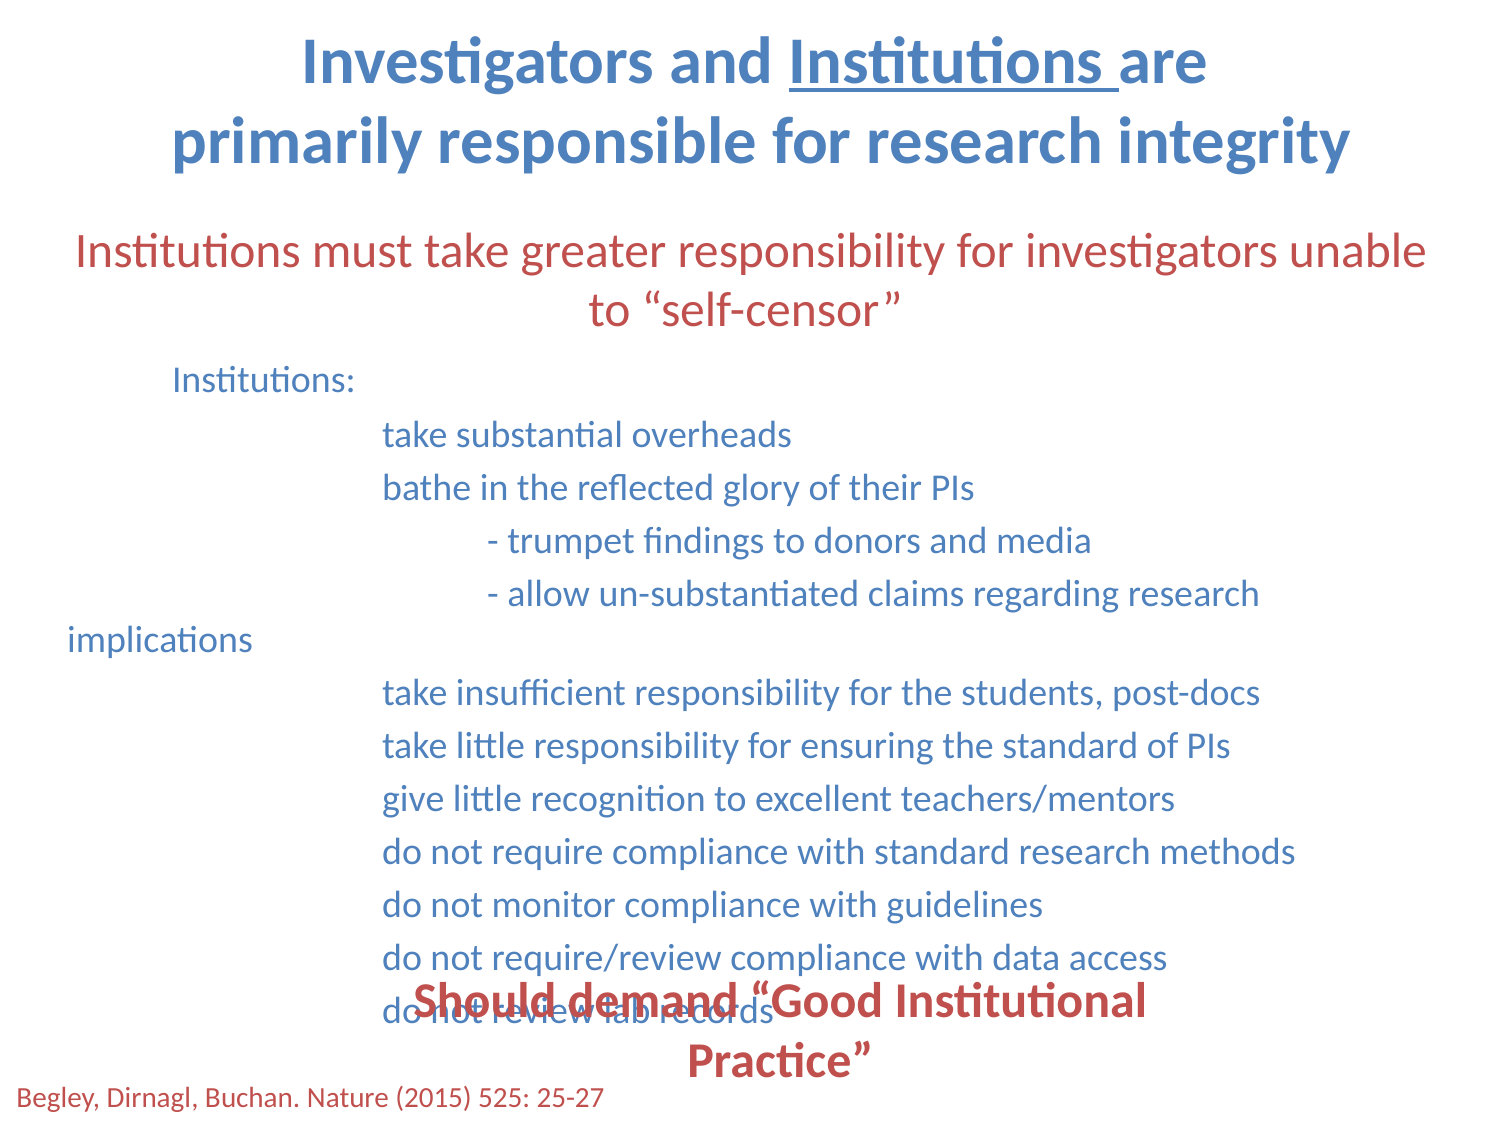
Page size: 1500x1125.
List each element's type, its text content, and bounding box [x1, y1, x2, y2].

title Investigators and Institutions are primarily responsible for research integrity [0, 3, 1500, 191]
text_box Should demand “Good Institutional Practice” [367, 960, 1194, 1125]
list Institutions must take greater responsibility for investigators unable to “self-censor” Institutions: take substantial overheads bathe in the reflected glory of their PIs - trumpet findings to donors and media - allow un-substantiated claims regarding research implications take insufficient responsibility for the students, post-docs take little responsibility for ensuring the standard of PIs give little recognition to excellent teachers/mentors do not require compliance with standard research methods do not monitor compliance with guidelines do not require/review compliance with data access do not review lab records [52, 210, 1450, 1040]
text_box Begley, Dirnagl, Buchan. Nature (2015) 525: 25-27 [1, 1070, 367, 1121]
